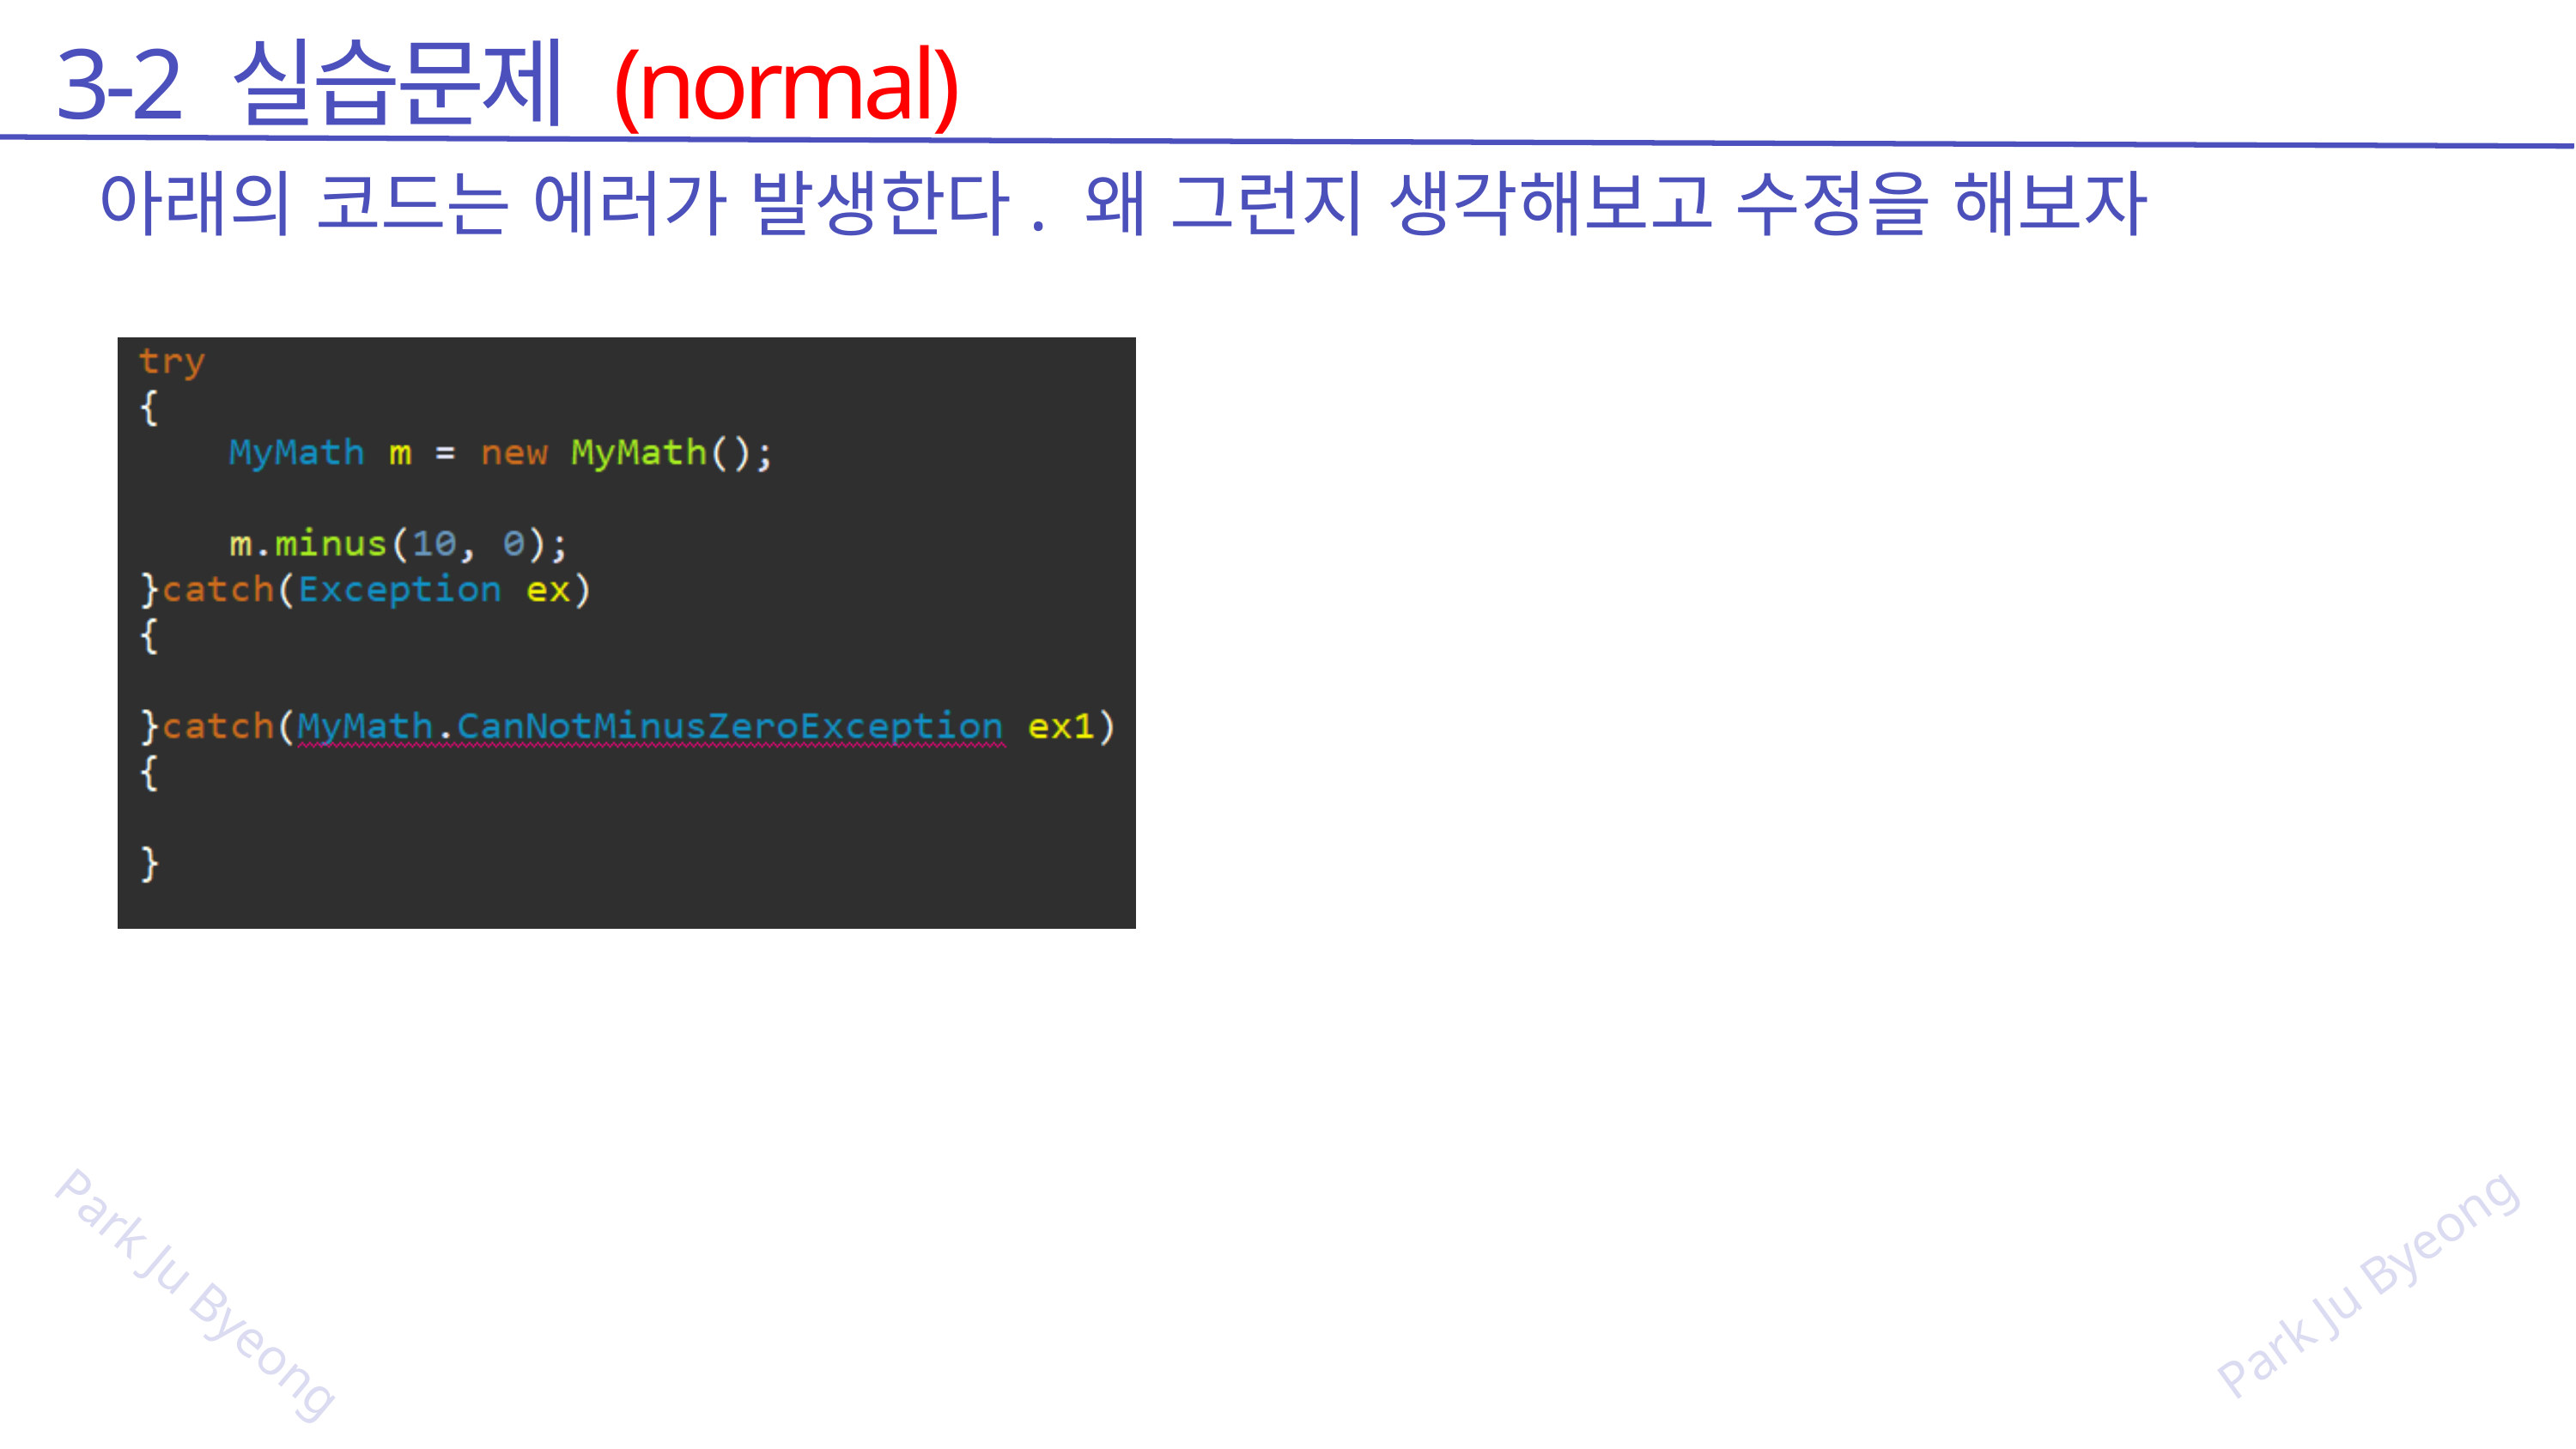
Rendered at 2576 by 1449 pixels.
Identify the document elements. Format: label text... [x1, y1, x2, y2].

picture [118, 337, 1136, 929]
text_box 아래의 코드는 에러가 발생한다. 왜 그런지 생각해보고 수정을 해보자 [85, 156, 2404, 252]
text_box 3-2 실습문제 (normal) [42, 15, 1589, 134]
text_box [0, 136, 2574, 147]
